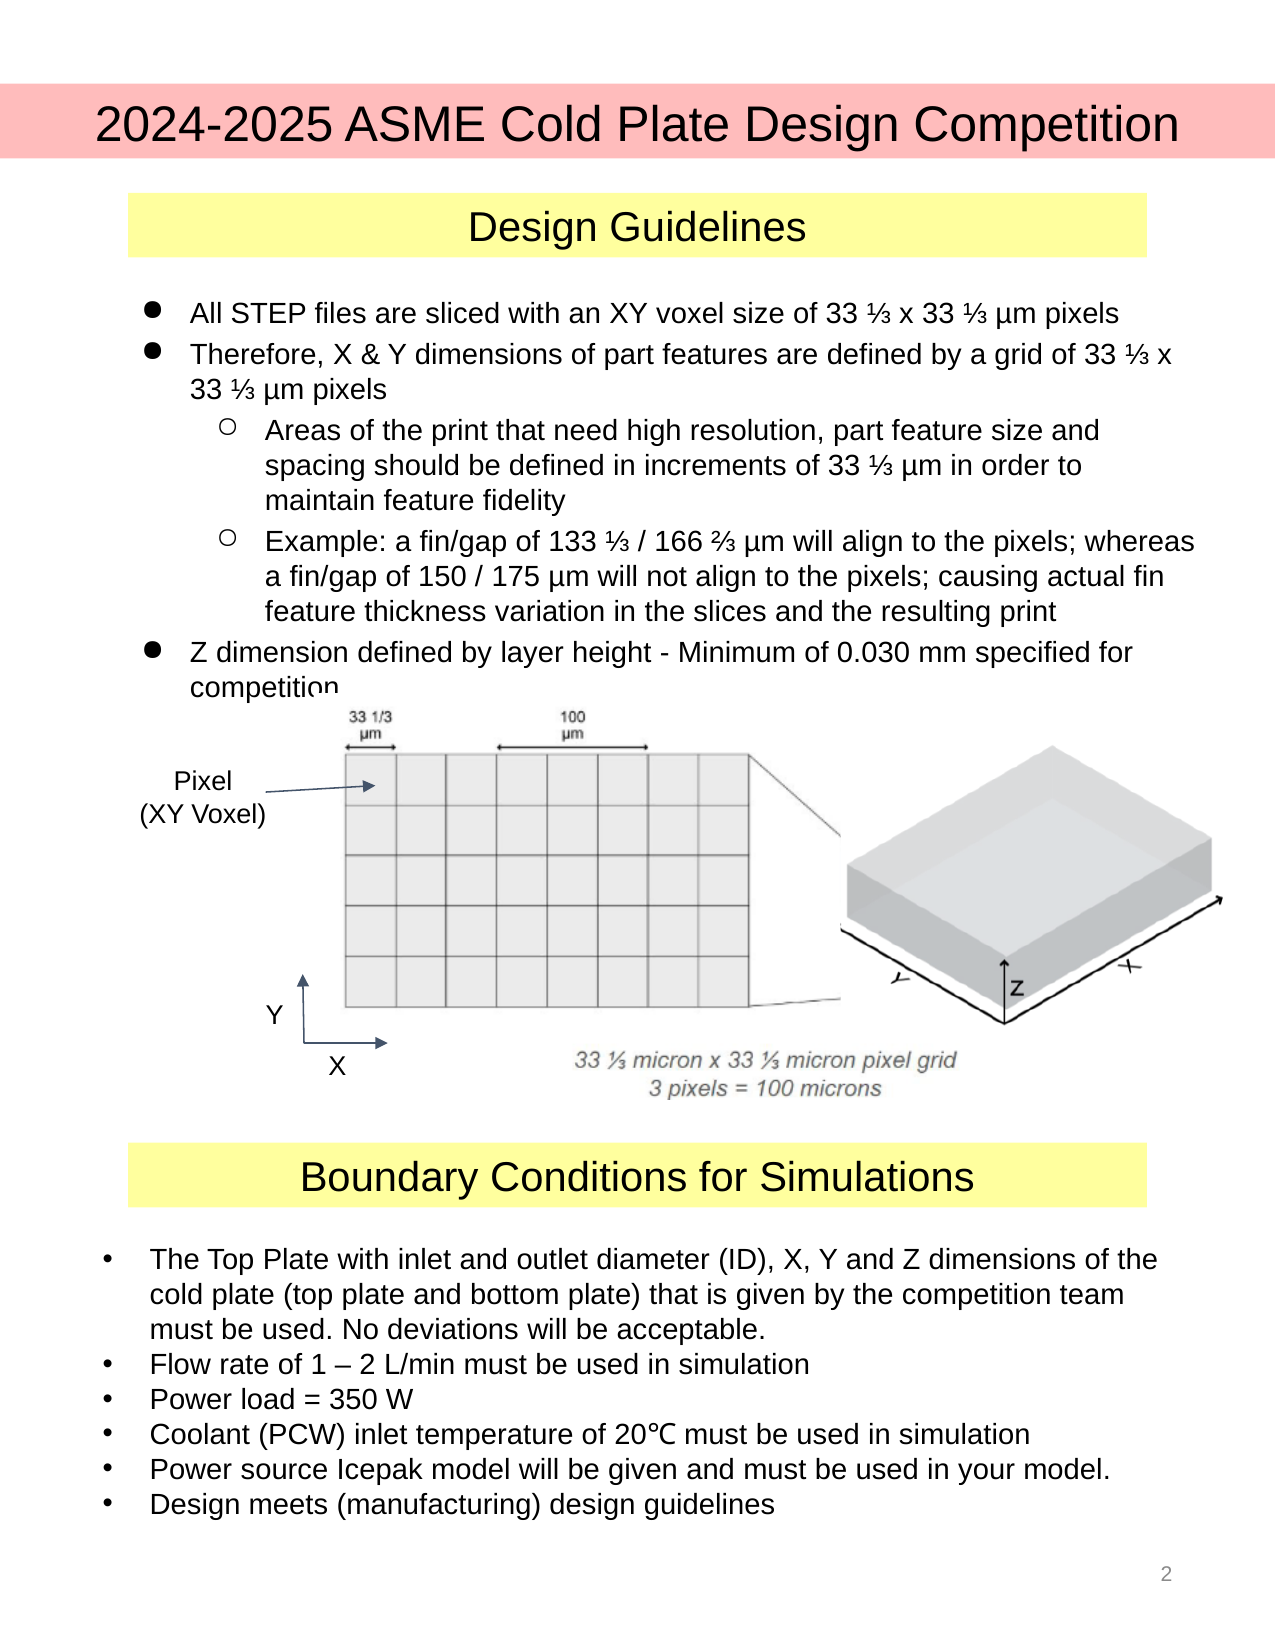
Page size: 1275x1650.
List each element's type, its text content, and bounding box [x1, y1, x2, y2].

text_box The Top Plate with inlet and outlet diameter (ID), X, Y and Z dimensions of the cold plate (top plate and bottom plate) that is given by the competition team must be used. No deviations will be acceptable. Flow rate of 1 – 2 L/min must be used in simulation Power load = 350 W Coolant (PCW) inlet temperature of 20℃ must be used in simulation Power source Icepak model will be given and must be used in your model. Design meets (manufacturing) design guidelines [87, 1233, 1188, 1528]
text_box Design Guidelines [128, 192, 1147, 258]
slide_number 2 [900, 1529, 1188, 1618]
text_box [101, 693, 1244, 1100]
text_box All STEP files are sliced with an XY voxel size of 33 ⅓ x 33 ⅓ µm pixels Therefore, X & Y dimensions of part features are defined by a grid of 33 ⅓ x 33 ⅓ µm pixels Areas of the print that need high resolution, part feature size and spacing should be defined in increments of 33 ⅓ µm in order to maintain feature fidelity Example: a fin/gap of 133 ⅓ / 166 ⅔ µm will align to the pixels; whereas a fin/gap of 150 / 175 µm will not align to the pixels; causing actual fin feature thickness variation in the slices and the resulting print Z dimension defined by layer height - Minimum of 0.030 mm specified for competition [99, 278, 1216, 605]
text_box Boundary Conditions for Simulations [128, 1142, 1147, 1208]
text_box 2024-2025 ASME Cold Plate Design Competition [0, 83, 1275, 159]
